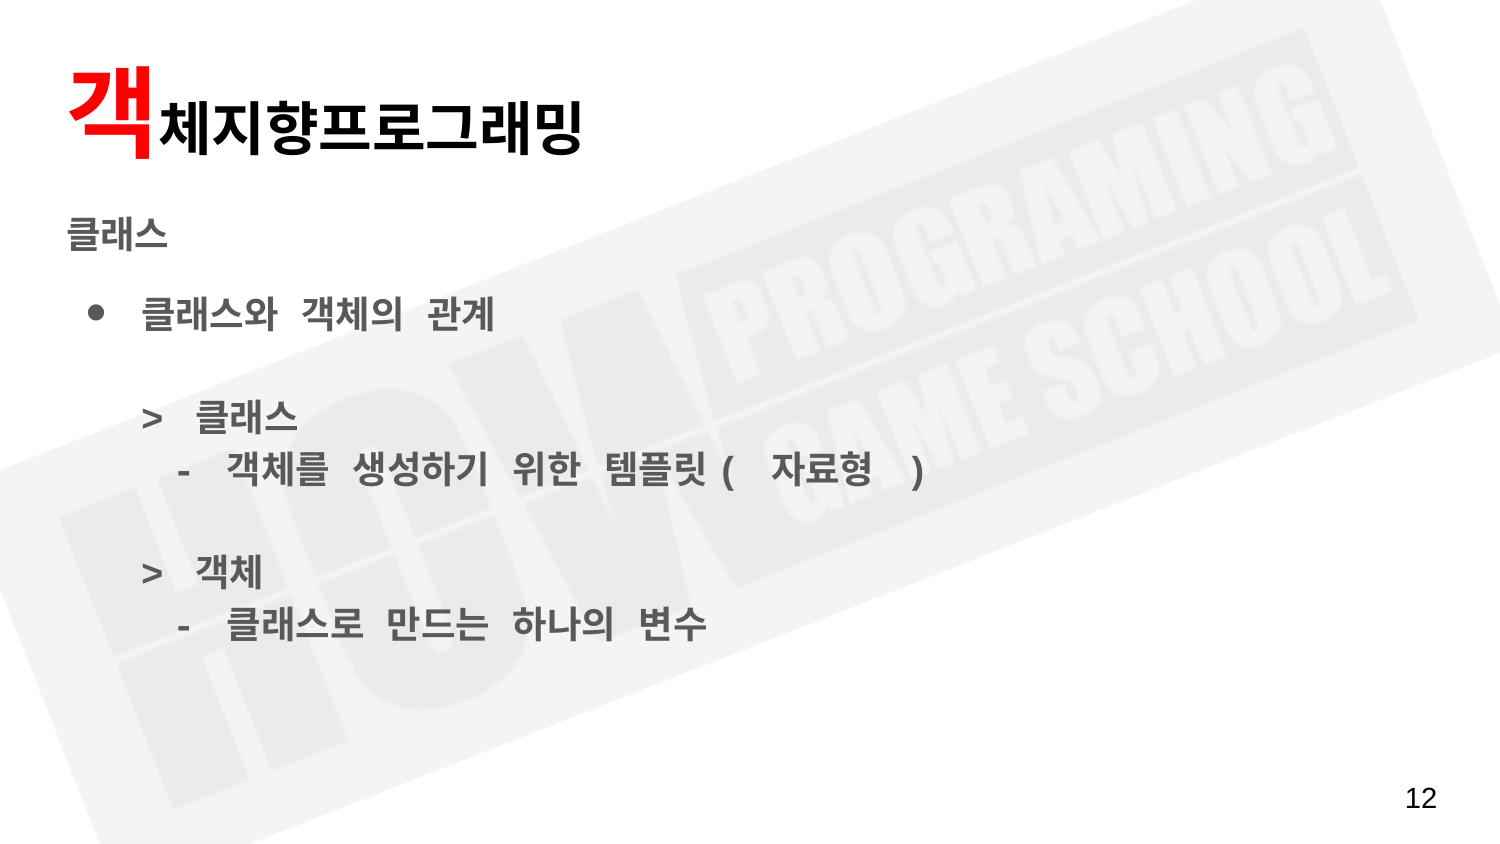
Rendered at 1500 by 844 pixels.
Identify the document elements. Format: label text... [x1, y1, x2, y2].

list 클래스와 객체의 관계 > 클래스 - 객체를 생성하기 위한 템플릿( 자료형 ) > 객체 - 클래스로 만드는 하나의 변수 [51, 269, 1449, 750]
list 클래스 [51, 189, 1449, 269]
slide_number ‹#› [1389, 764, 1480, 830]
title 객체지향프로그래밍 [51, 35, 1449, 130]
